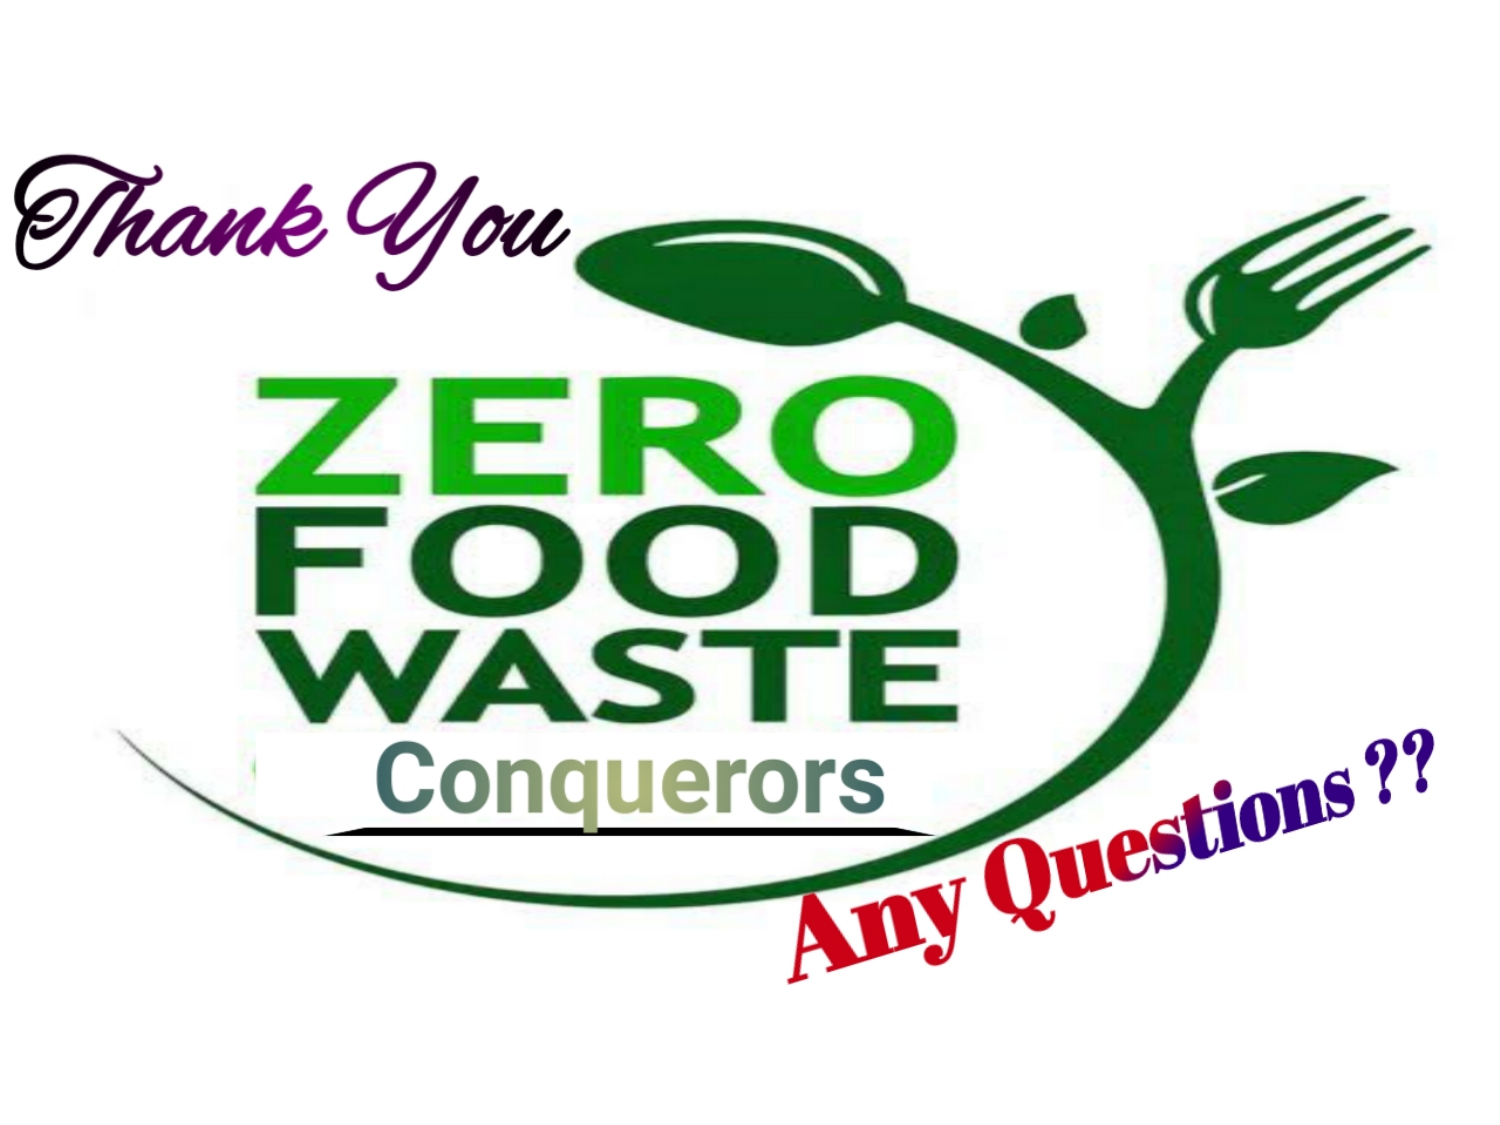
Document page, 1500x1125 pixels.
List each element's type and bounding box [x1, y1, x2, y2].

picture [0, 140, 1500, 985]
